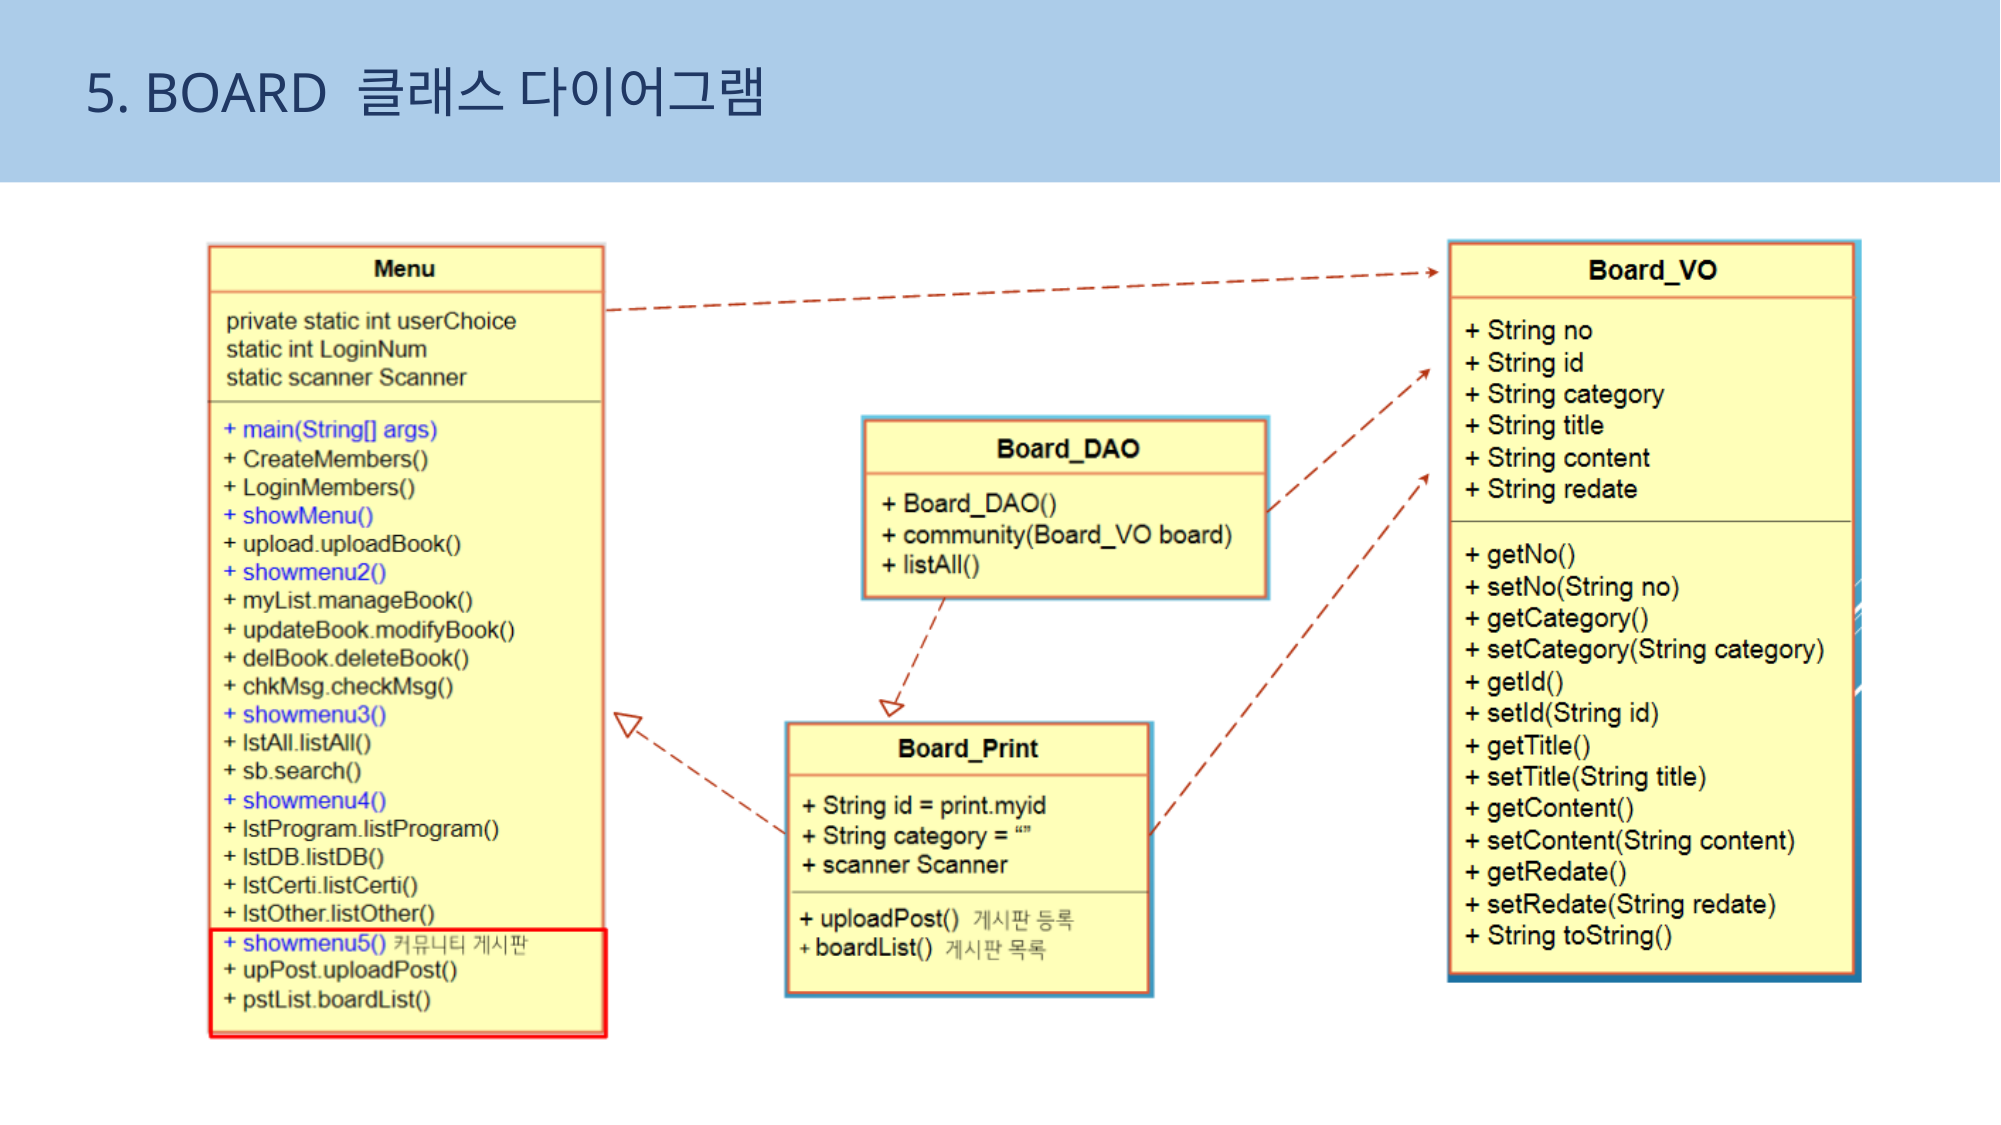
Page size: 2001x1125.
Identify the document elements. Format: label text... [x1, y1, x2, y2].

text_box 5. board 클래스 다이어그램 [0, 0, 2000, 184]
picture [114, 219, 1886, 1058]
